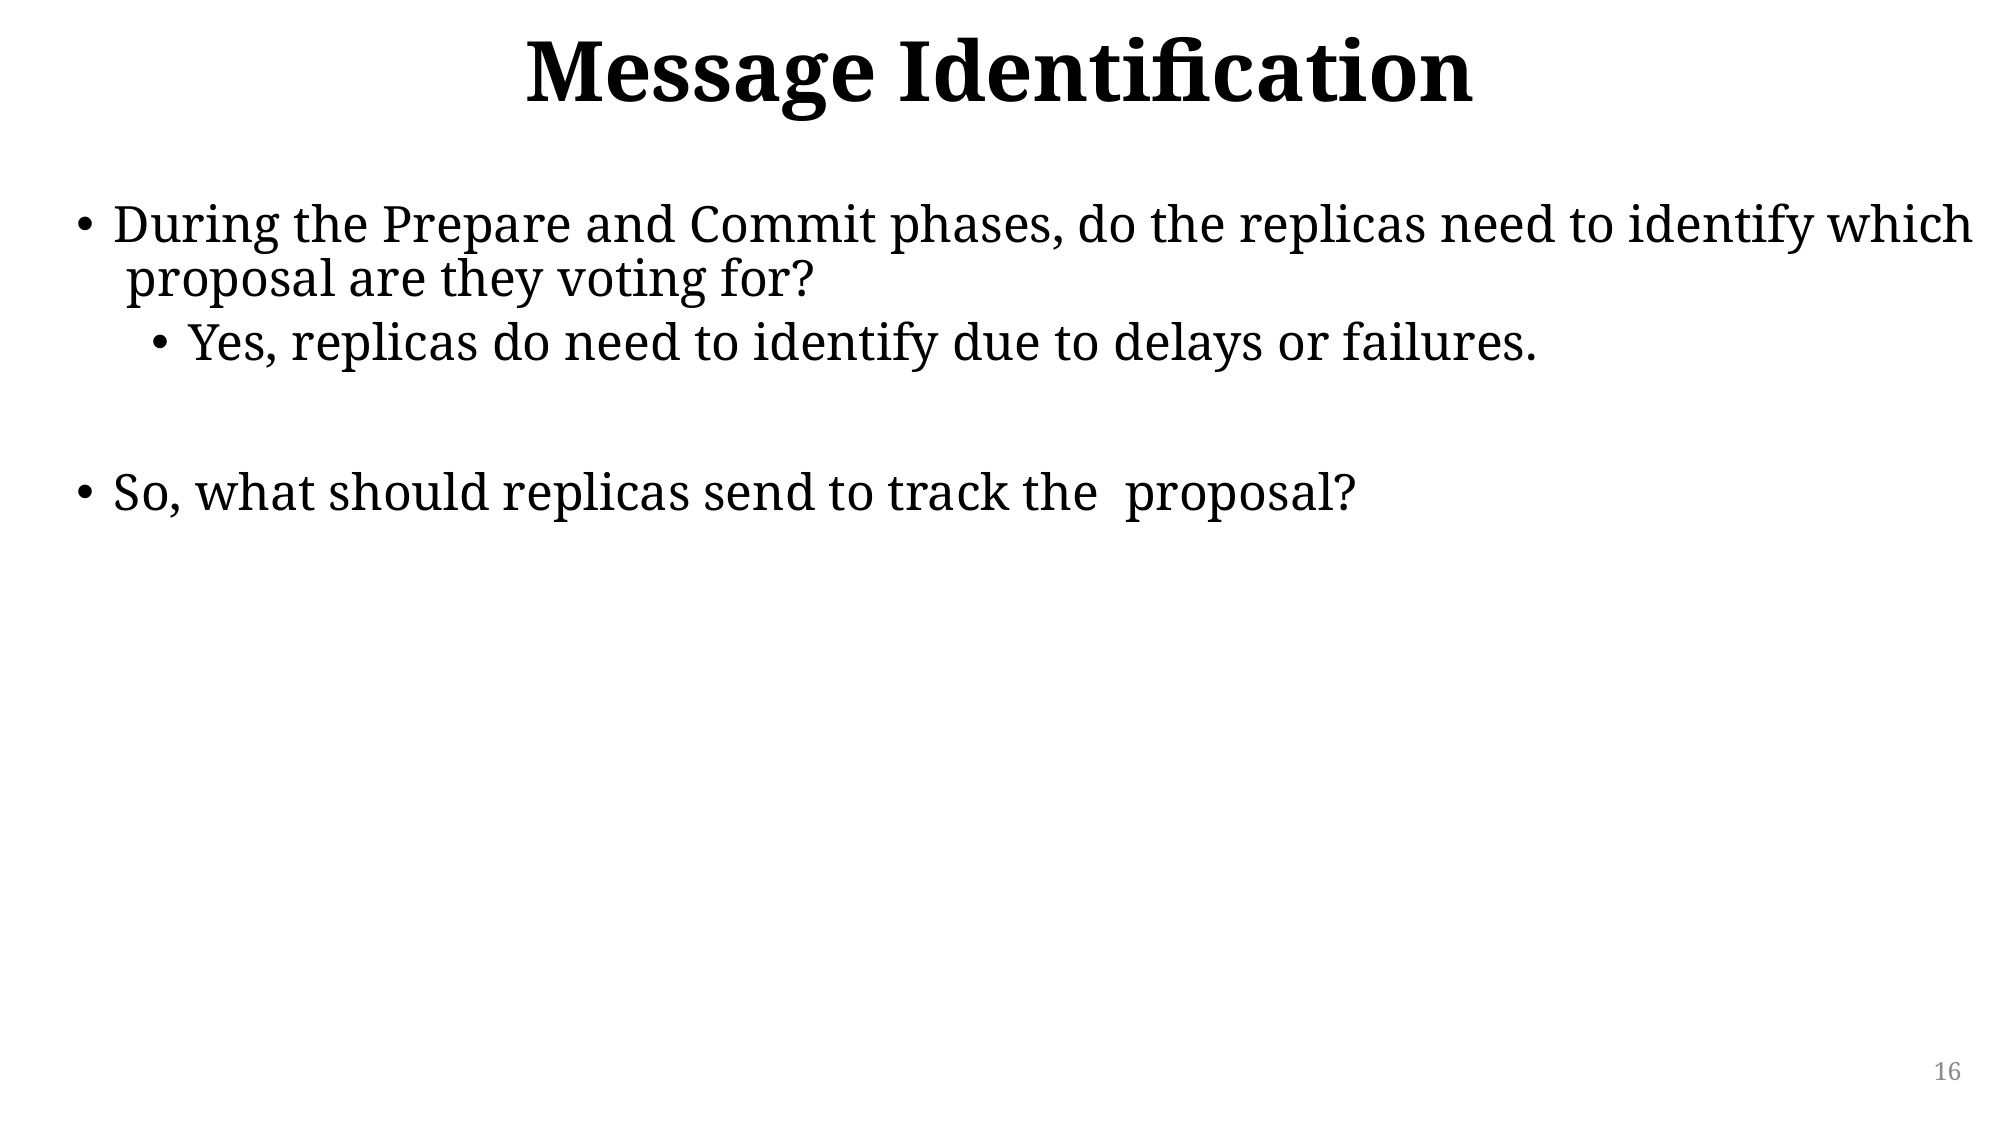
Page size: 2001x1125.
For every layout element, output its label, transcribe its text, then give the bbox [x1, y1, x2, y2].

slide_number 16 [1526, 1042, 1977, 1103]
list During the Prepare and Commit phases, do the replicas need to identify which proposal are they voting for? Yes, replicas do need to identify due to delays or failures. So, what should replicas send to track the proposal? [61, 191, 2000, 1077]
title Message Identification [137, 0, 1863, 149]
